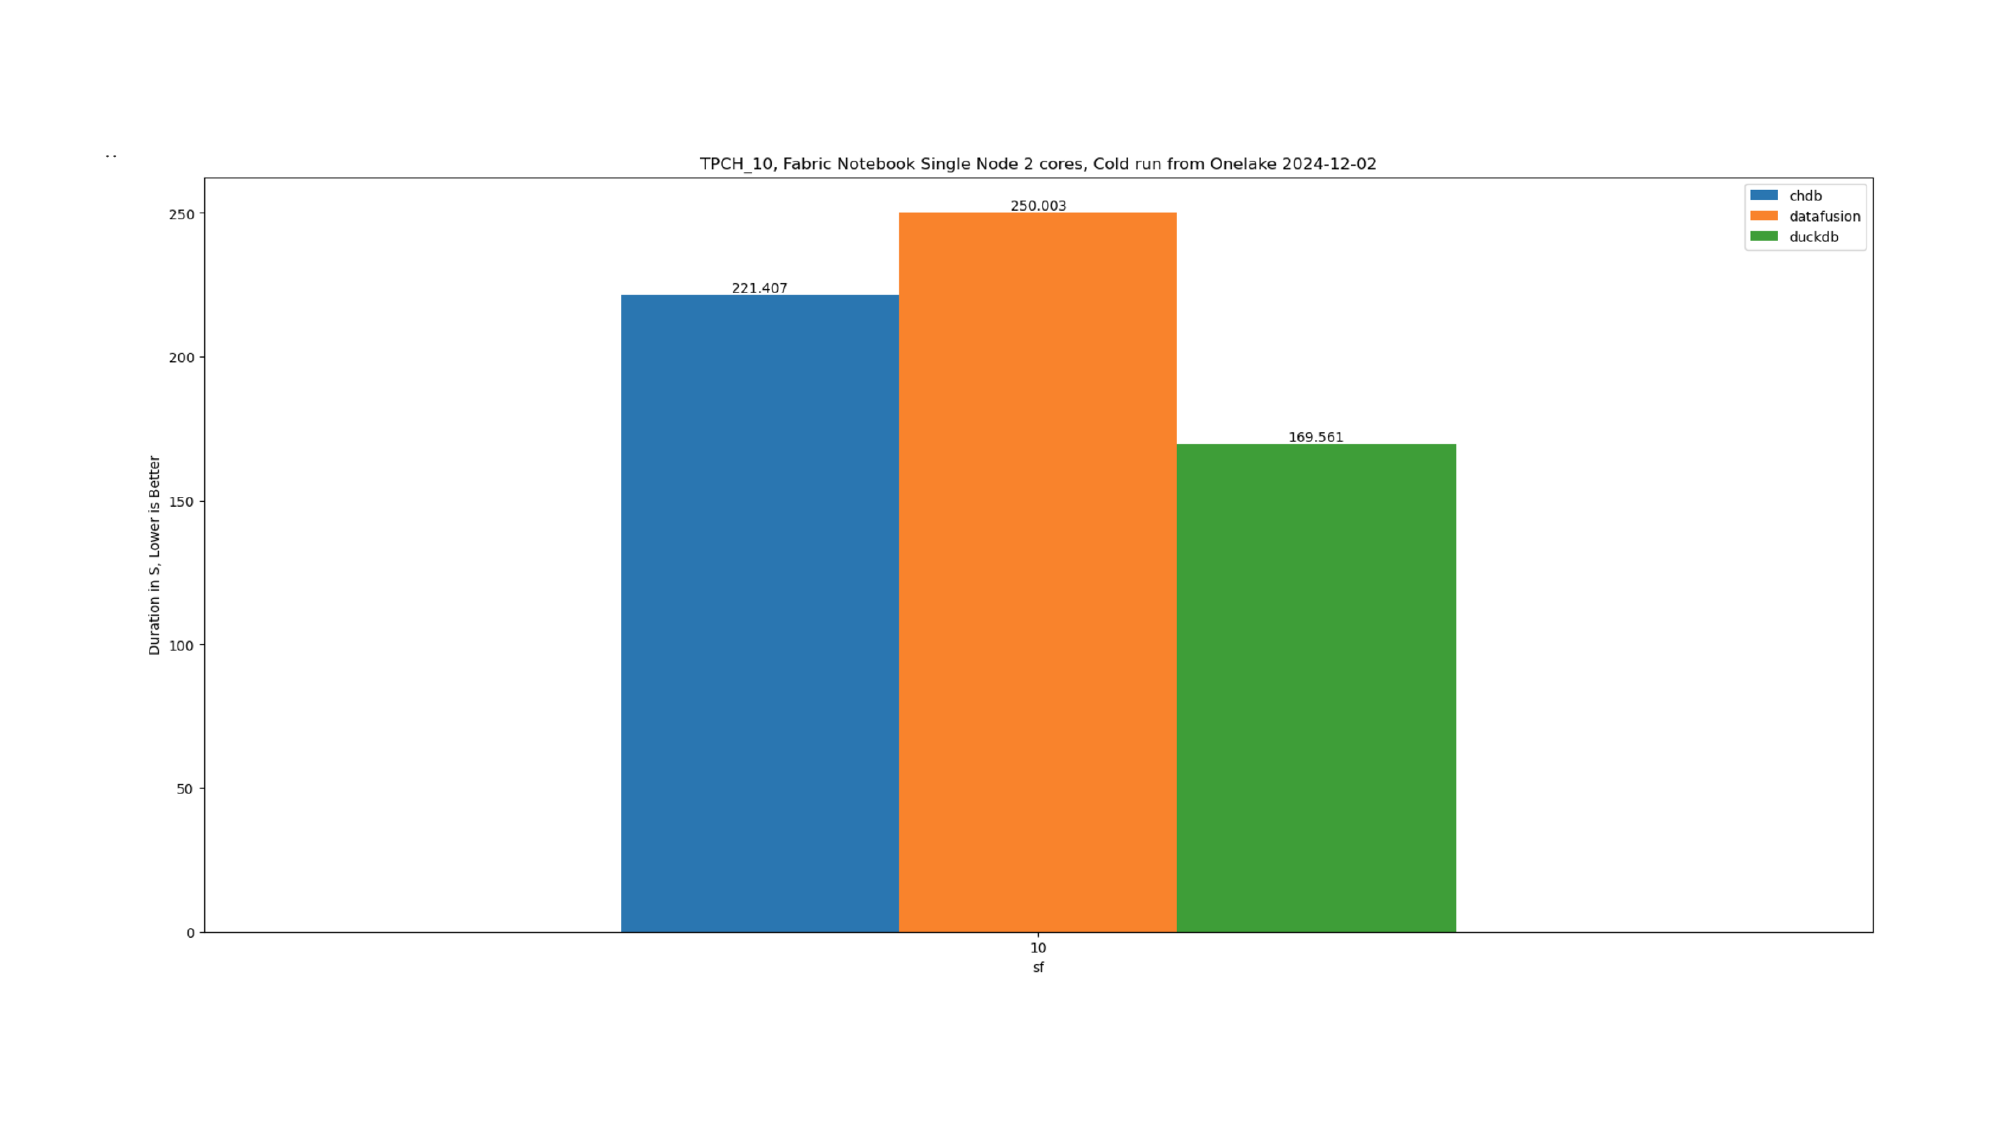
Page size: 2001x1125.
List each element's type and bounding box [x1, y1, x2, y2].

picture [104, 143, 1895, 982]
